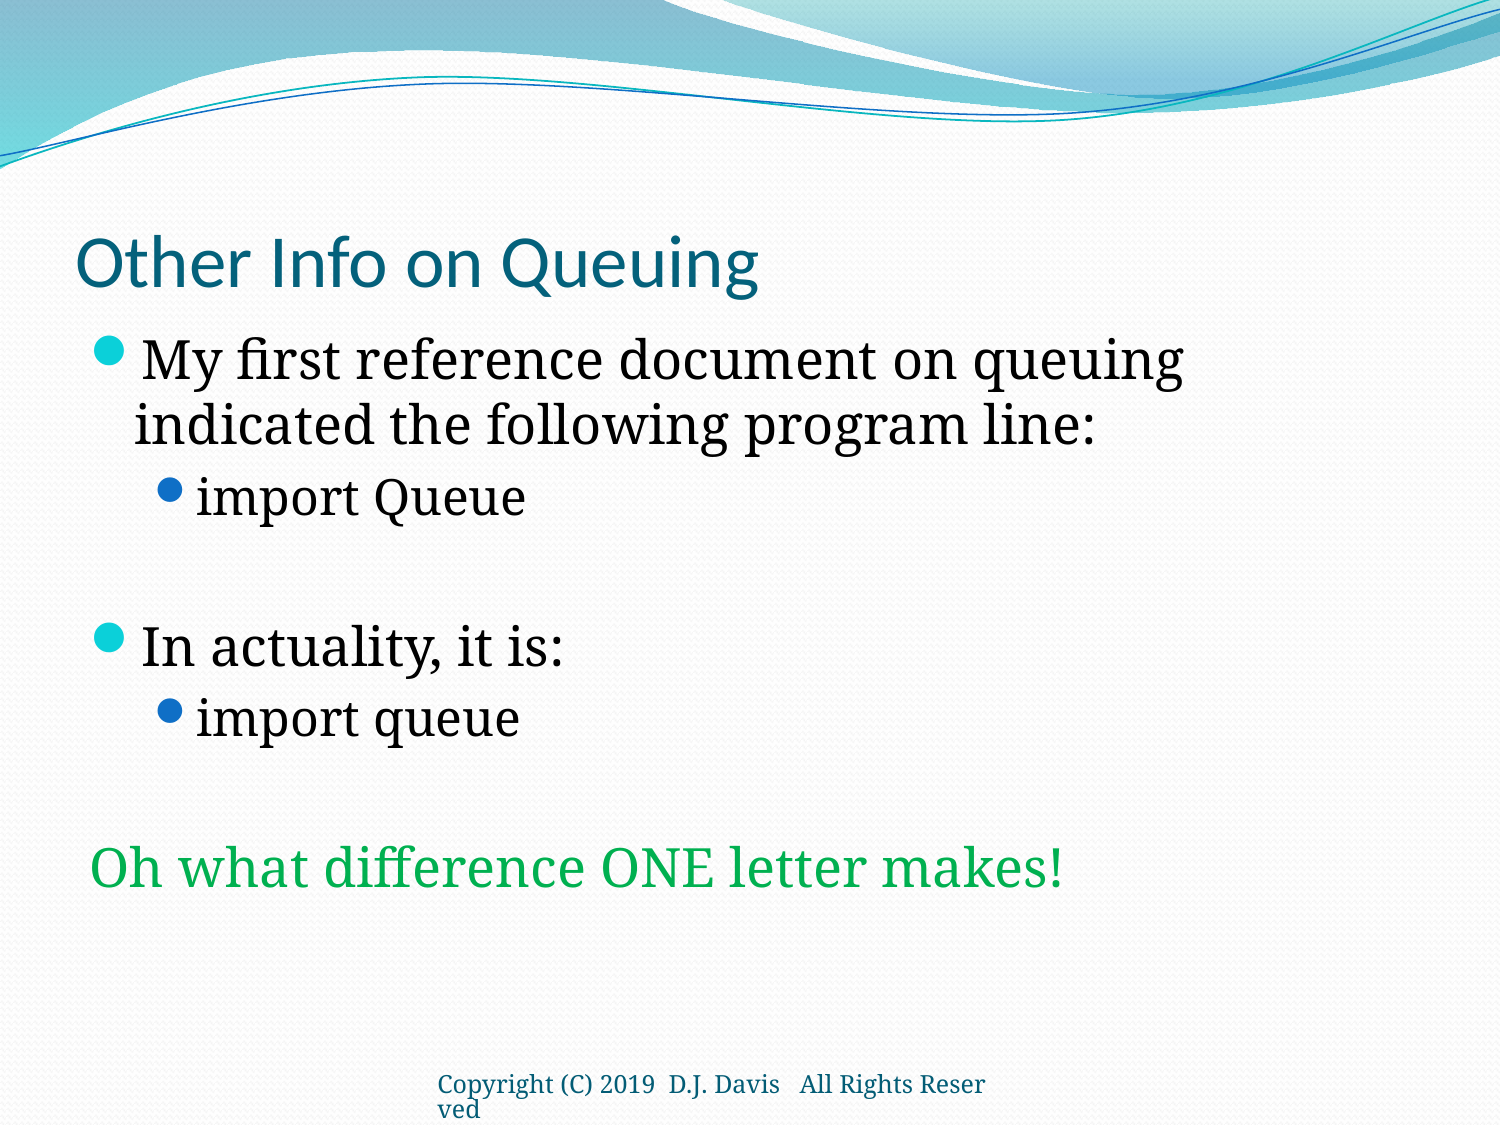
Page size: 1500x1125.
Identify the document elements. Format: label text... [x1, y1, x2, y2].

list My first reference document on queuing indicated the following program line: import Queue In actuality, it is: import queue Oh what difference ONE letter makes! [75, 317, 1425, 1038]
footer Copyright (C) 2019 D.J. Davis All Rights Reserved [437, 1042, 988, 1103]
title Other Info on Queuing [75, 115, 1425, 303]
